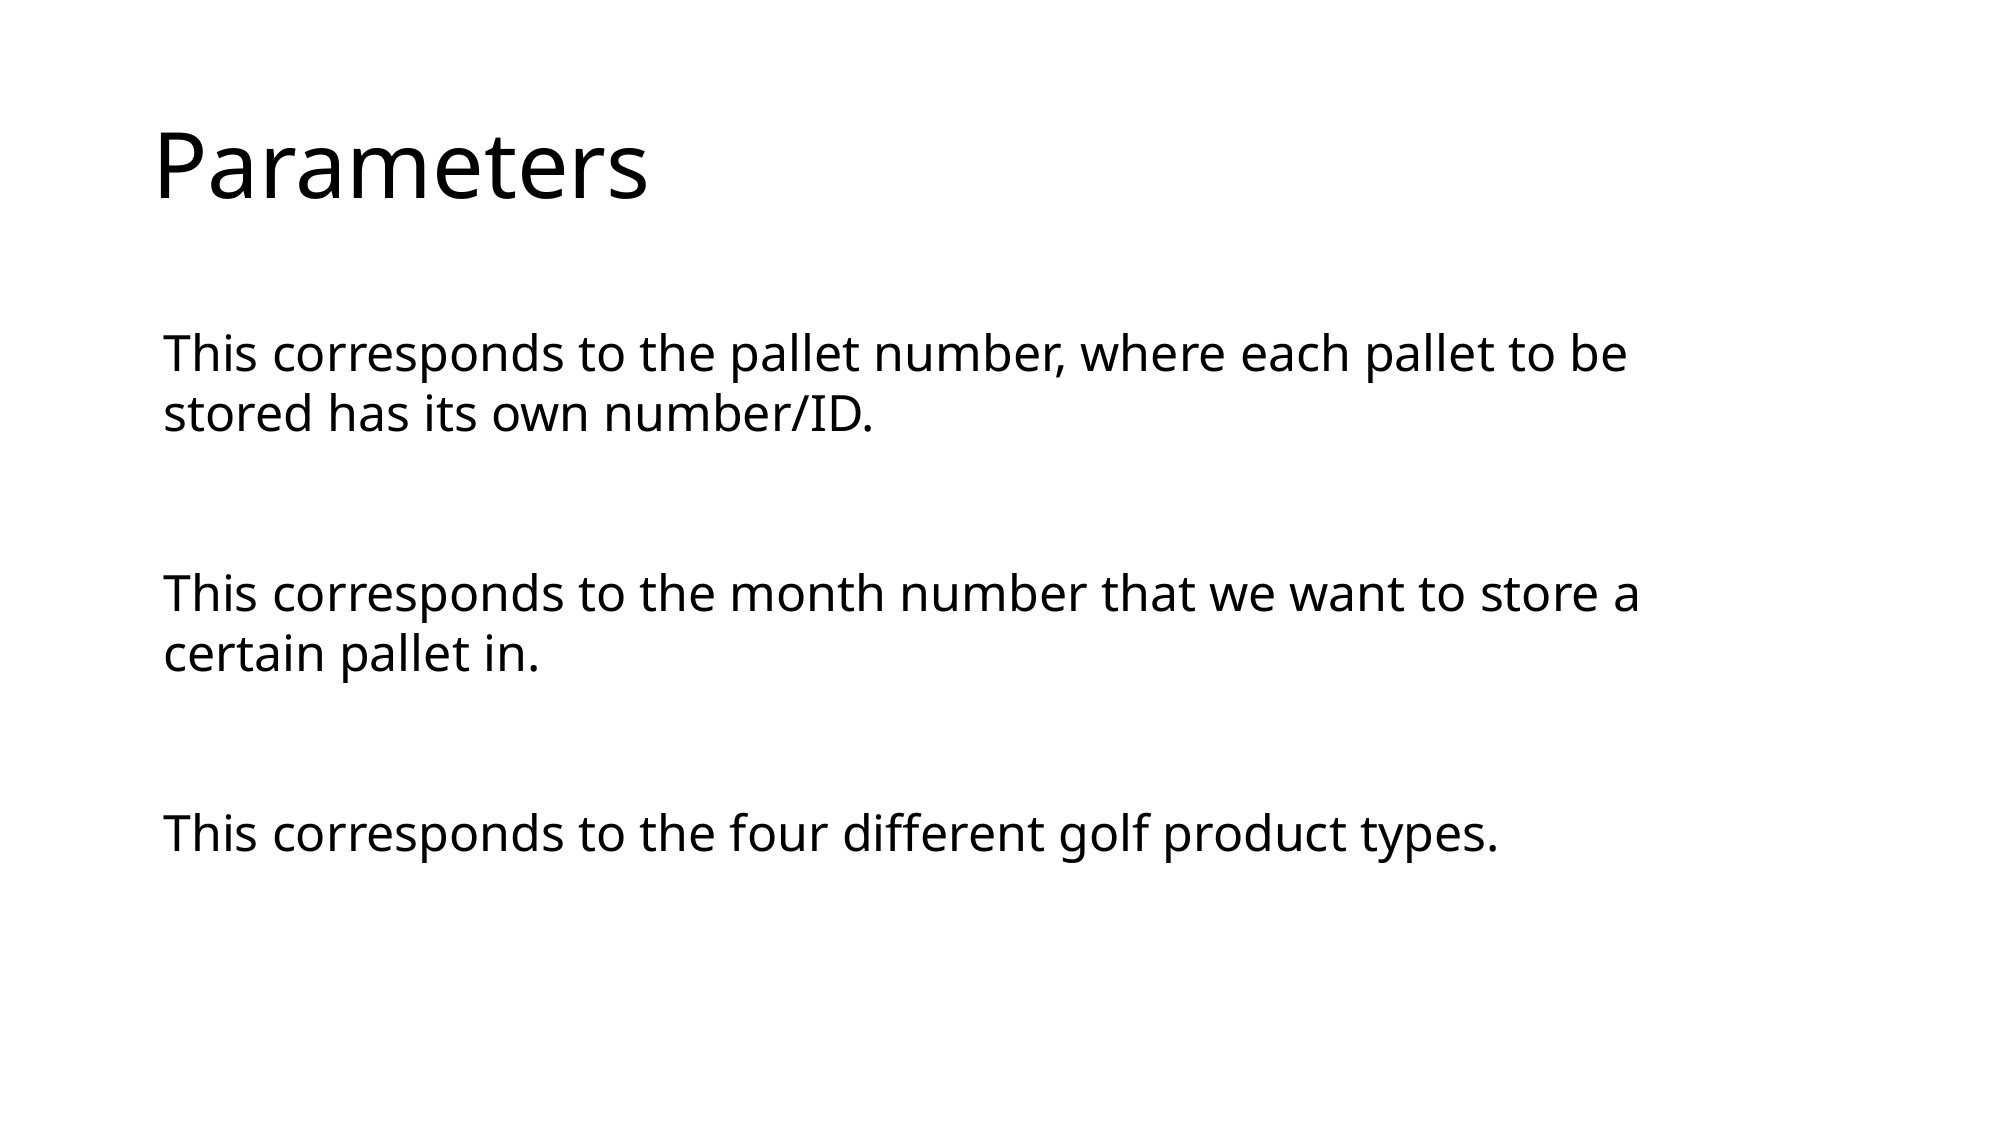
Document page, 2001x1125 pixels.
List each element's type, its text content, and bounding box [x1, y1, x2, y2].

title Parameters [137, 59, 1863, 278]
